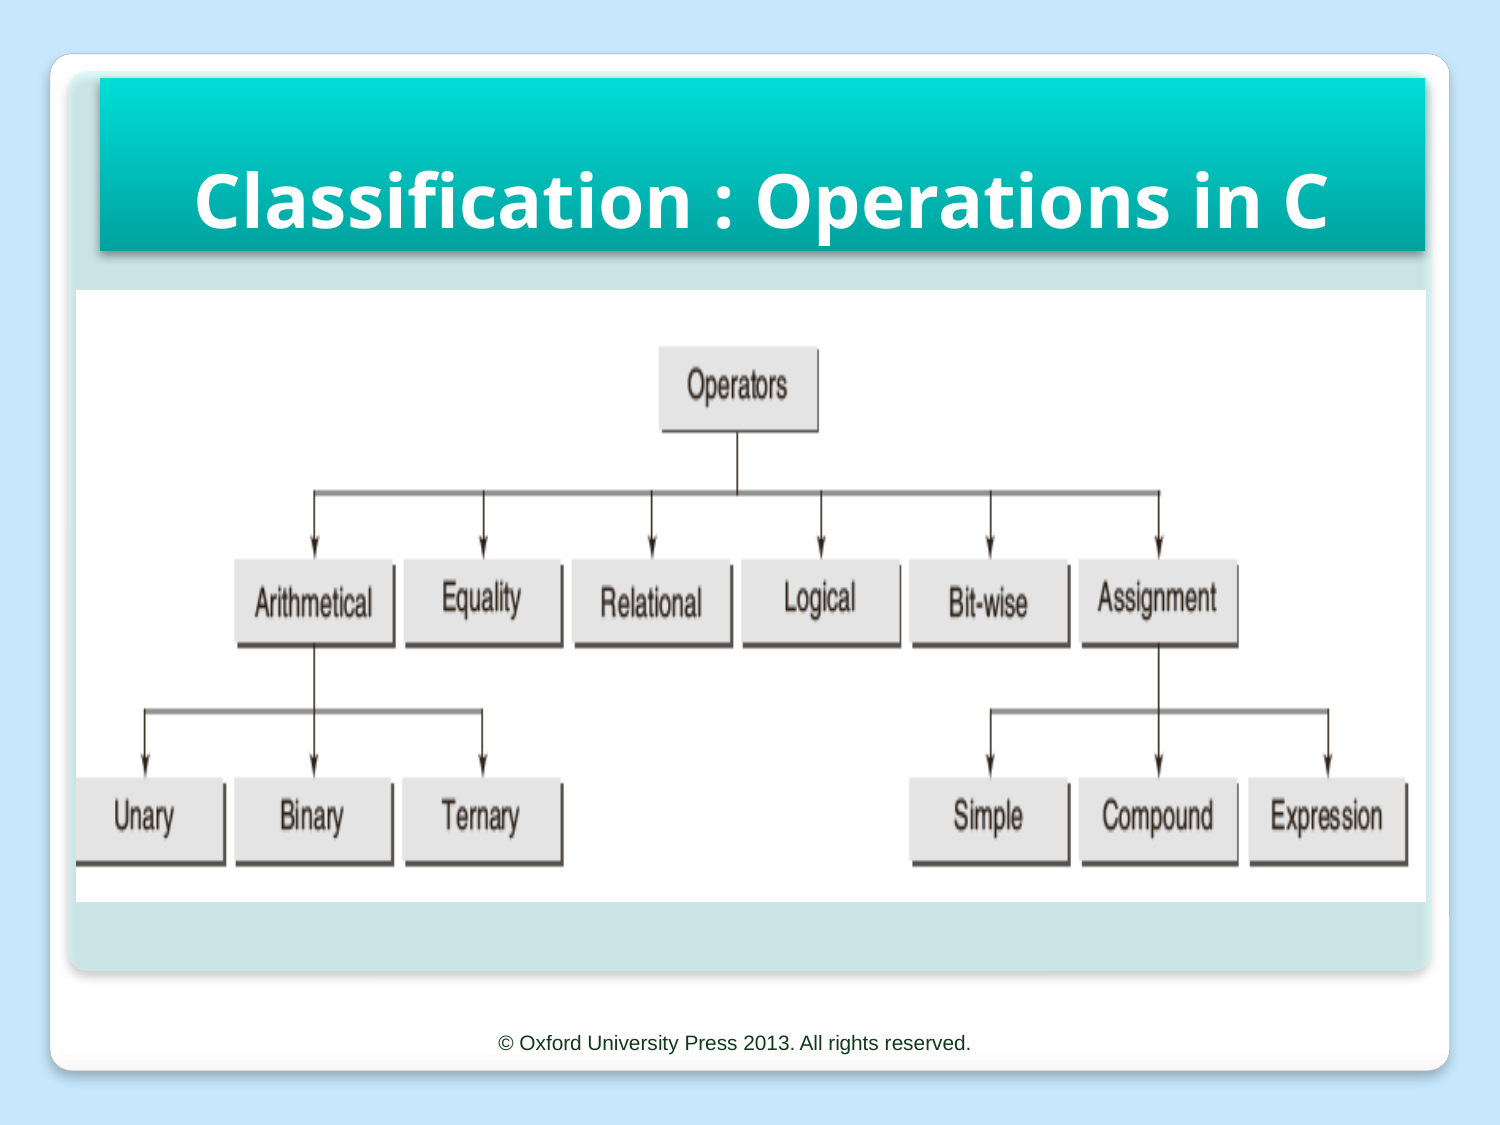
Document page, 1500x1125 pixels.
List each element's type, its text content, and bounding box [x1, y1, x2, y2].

text_box Classification : Operations in C [100, 78, 1426, 251]
footer © Oxford University Press 2013. All rights reserved. [100, 1002, 1370, 1063]
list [76, 290, 1426, 903]
